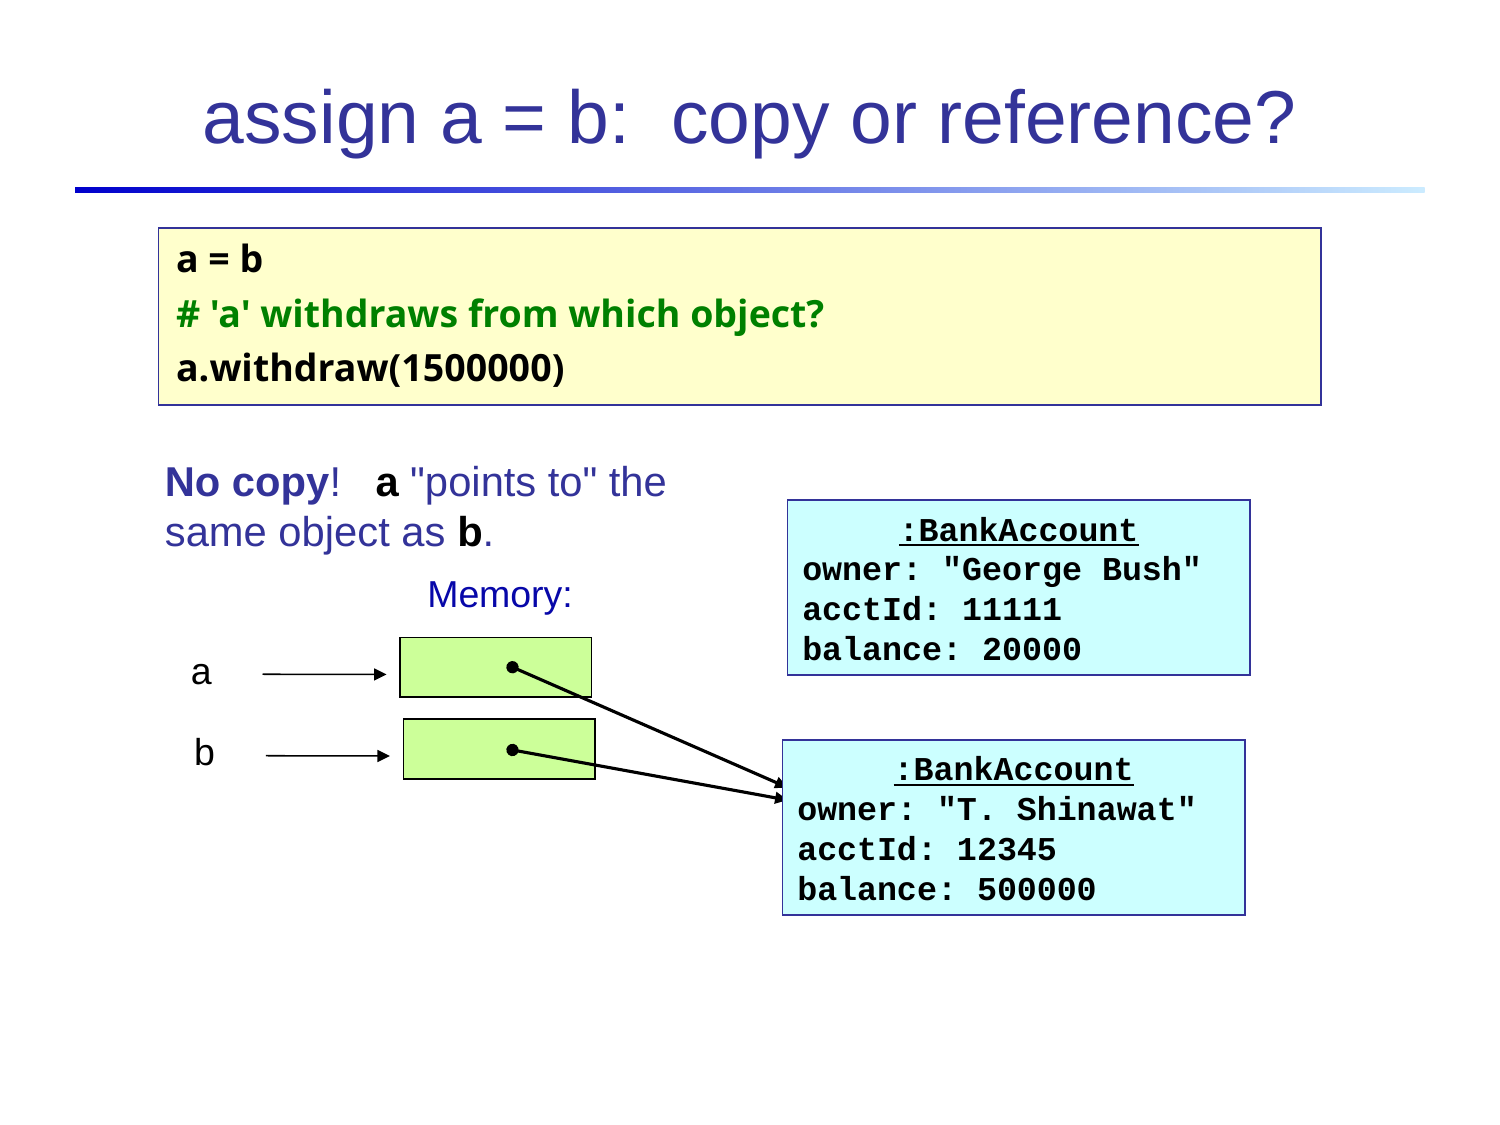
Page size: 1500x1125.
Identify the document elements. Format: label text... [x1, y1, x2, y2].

text_box [506, 661, 782, 789]
text_box [506, 743, 782, 804]
text_box a [176, 638, 237, 700]
text_box assign a = b: copy or reference? [100, 42, 1400, 185]
text_box No copy! a "points to" the same object as b. [150, 447, 713, 563]
text_box [399, 637, 592, 698]
text_box b [179, 720, 241, 781]
text_box [266, 749, 390, 763]
text_box :BankAccount owner: "George Bush" acctId: 11111 balance: 20000 [787, 499, 1250, 676]
text_box [403, 718, 595, 779]
text_box :BankAccount owner: "T. Shinawat" acctId: 12345 balance: 500000 [782, 739, 1246, 915]
text_box Memory: [412, 563, 603, 623]
text_box [263, 668, 387, 681]
text_box a = b # 'a' withdraws from which object? a.withdraw(1500000) [158, 227, 1322, 405]
